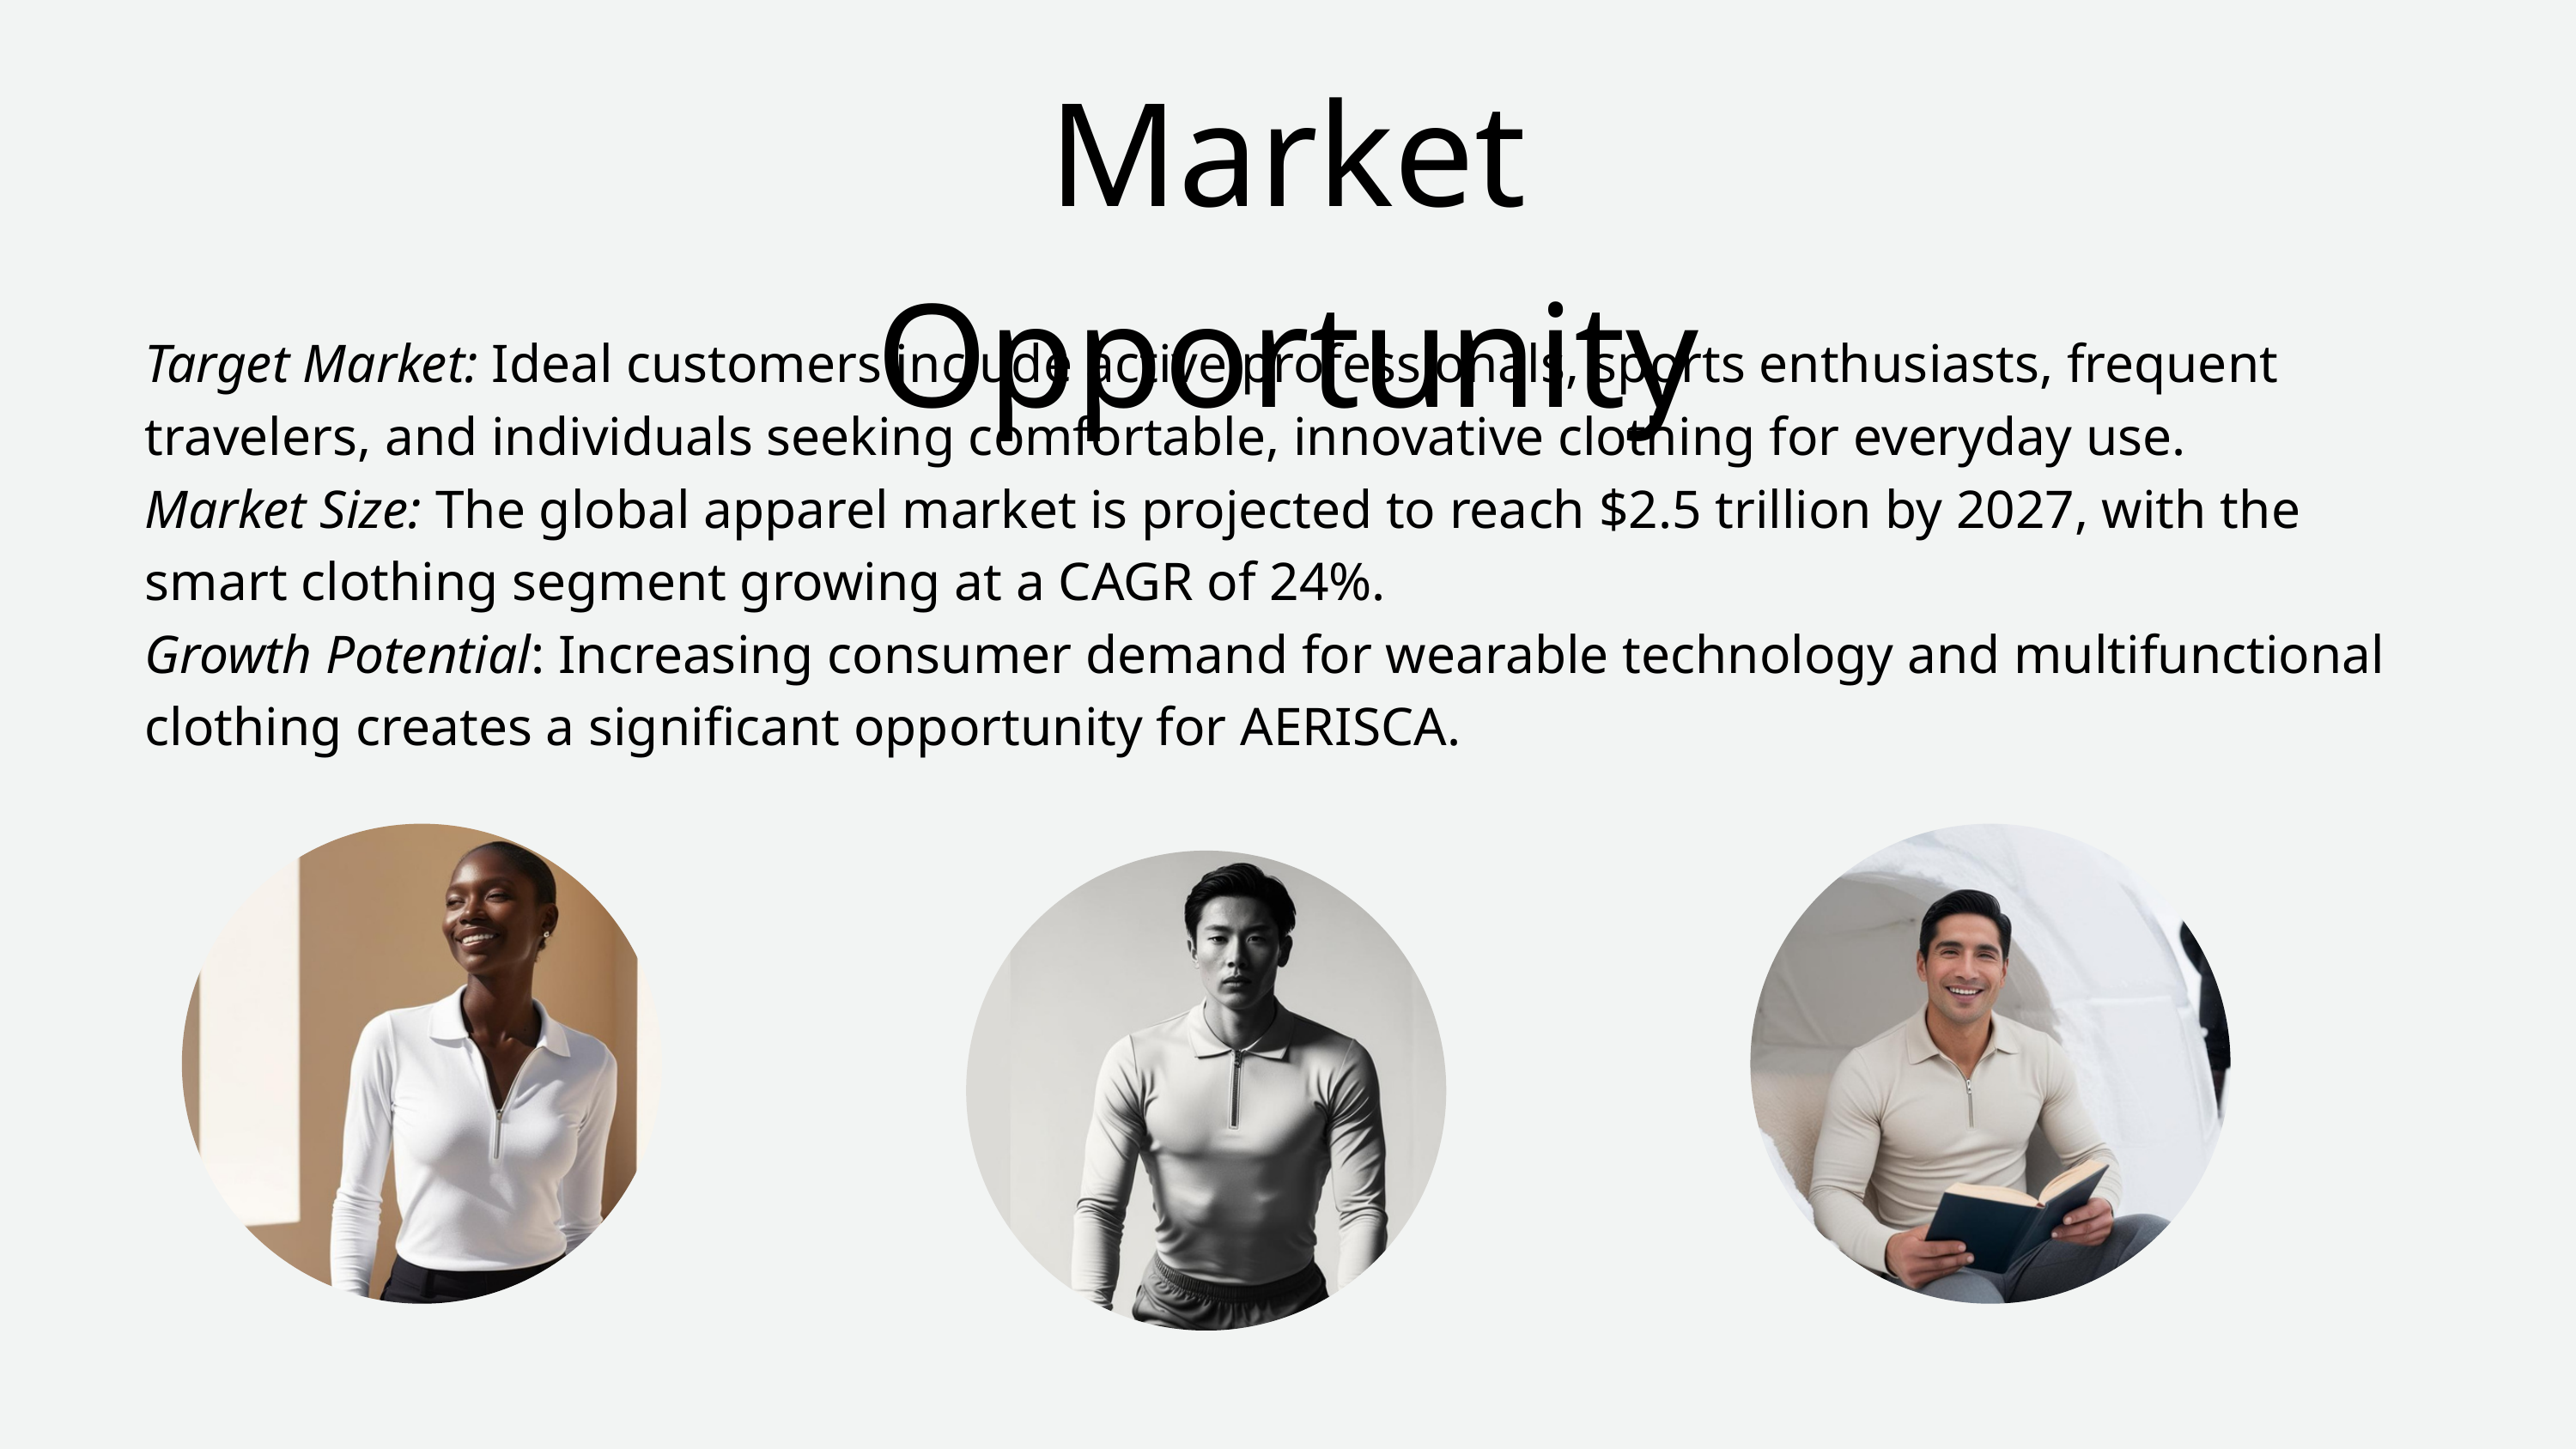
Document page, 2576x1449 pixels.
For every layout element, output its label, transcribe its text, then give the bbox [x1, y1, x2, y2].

text_box Market Opportunity [662, 34, 1914, 320]
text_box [1750, 823, 2231, 1304]
text_box Target Market: Ideal customers include active professionals, sports enthusiasts, frequent travelers, and individuals seeking comfortable, innovative clothing for everyday use. Market Size: The global apparel market is projected to reach $2.5 trillion by 2027, with the smart clothing segment growing at a CAGR of 24%. Growth Potential: Increasing consumer demand for wearable technology and multifunctional clothing creates a significant opportunity for AERISCA. [144, 320, 2432, 756]
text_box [965, 850, 1447, 1331]
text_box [181, 823, 663, 1304]
